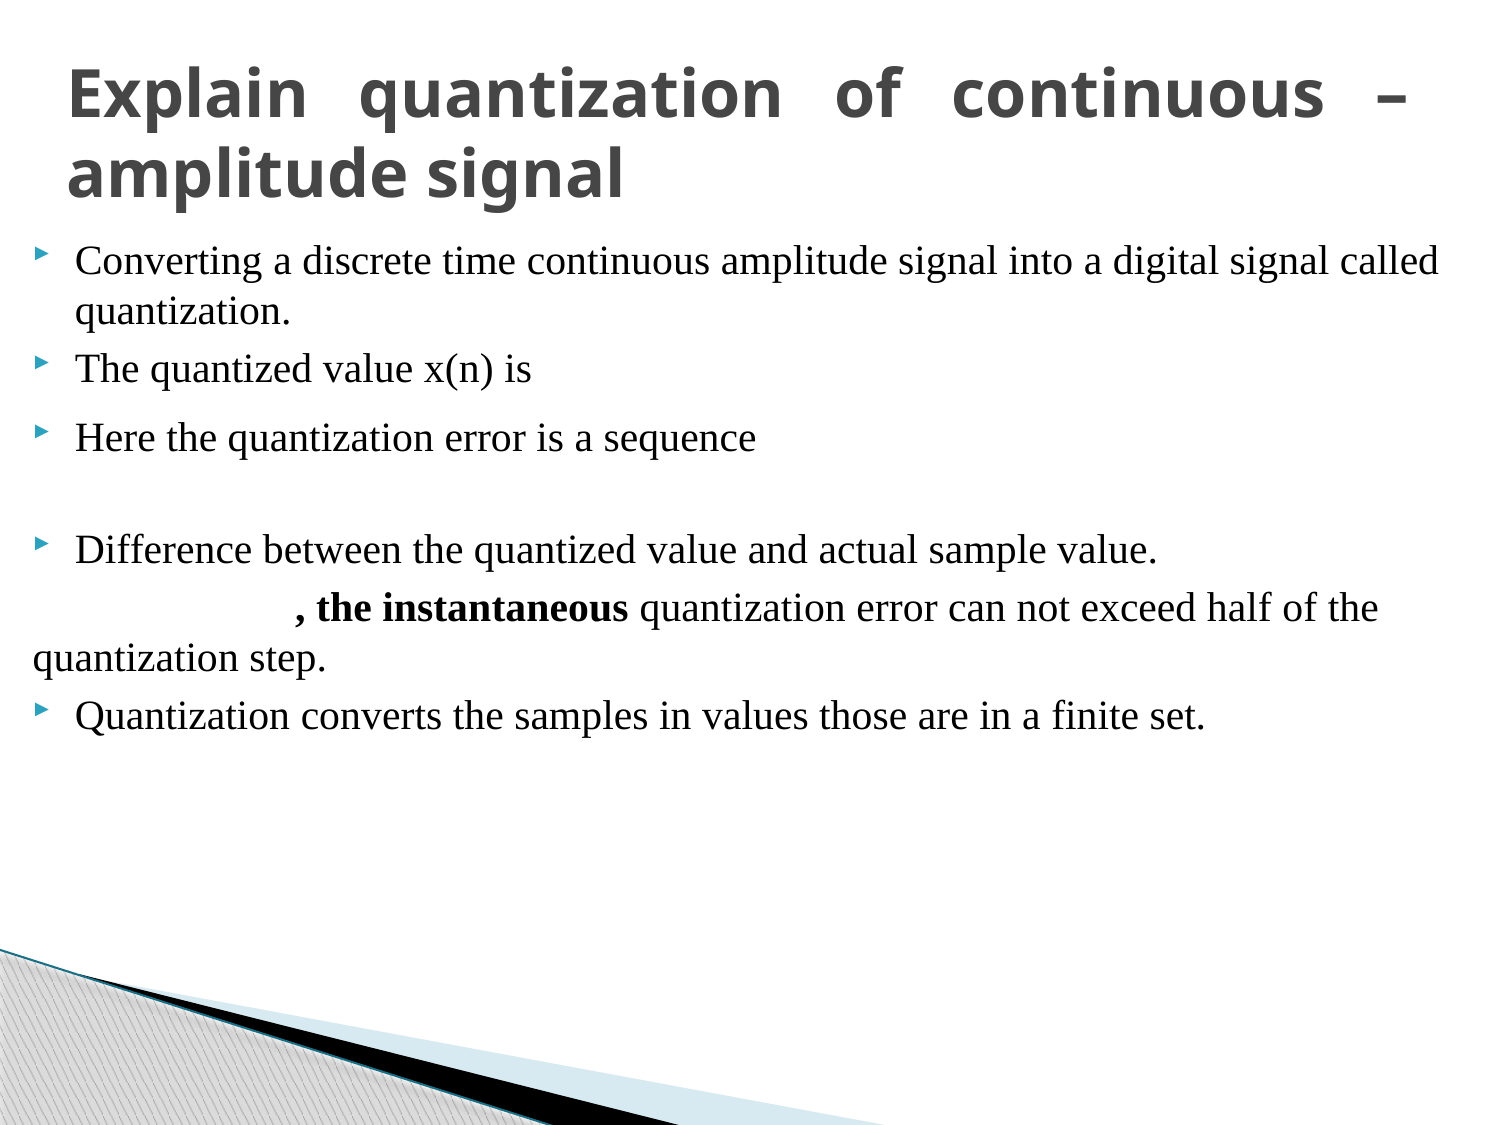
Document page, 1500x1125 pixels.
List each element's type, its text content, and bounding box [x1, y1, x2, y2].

title Explain quantization of continuous –amplitude signal [51, 37, 1426, 225]
